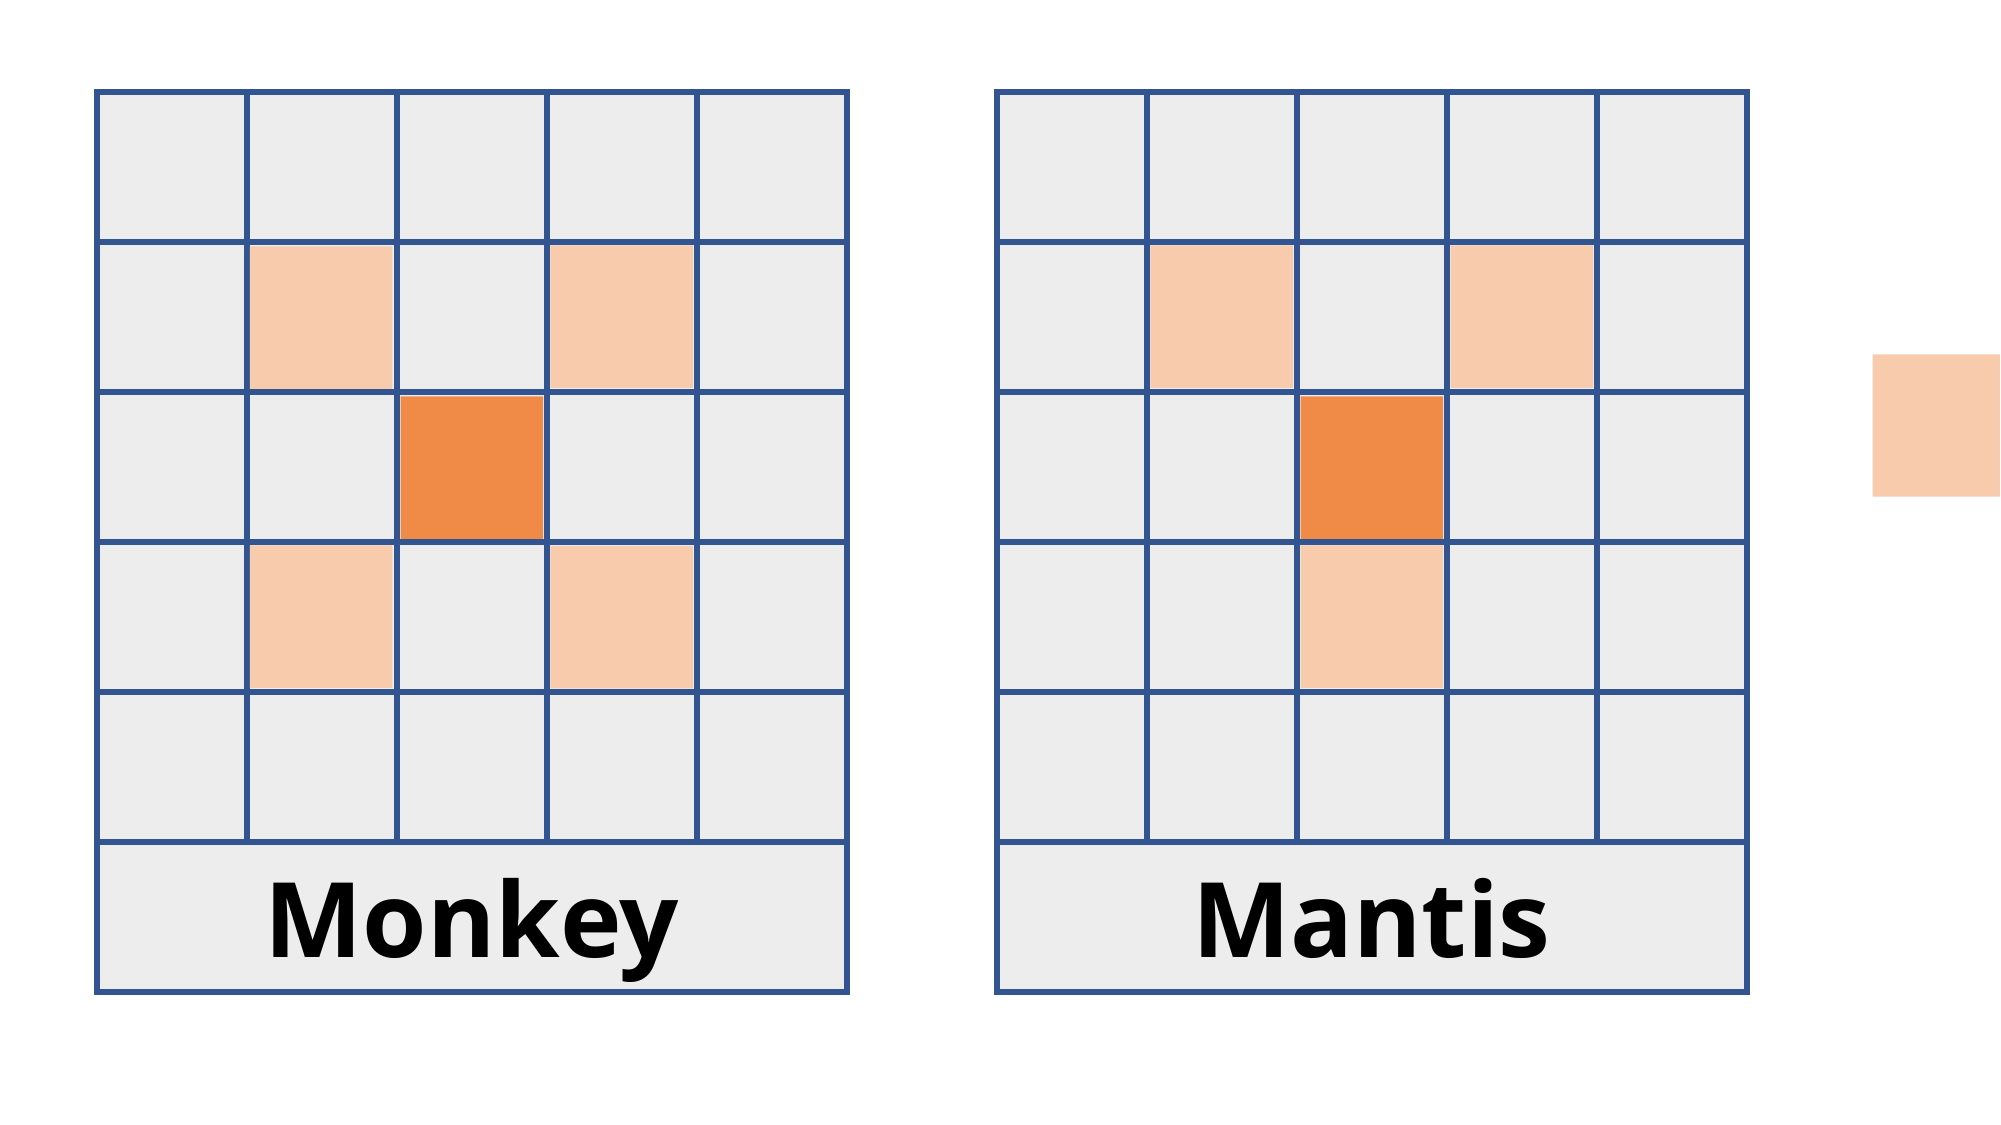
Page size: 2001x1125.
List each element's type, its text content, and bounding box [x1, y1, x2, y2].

text_box [96, 841, 848, 993]
text_box Monkey [96, 846, 847, 987]
text_box [996, 91, 1146, 841]
text_box [96, 91, 246, 841]
text_box [246, 91, 396, 841]
text_box [1149, 244, 1294, 389]
text_box [1450, 244, 1594, 389]
text_box Mantis [996, 846, 1747, 987]
text_box [1446, 91, 1596, 841]
text_box [996, 841, 1748, 993]
text_box [696, 91, 848, 841]
text_box [249, 544, 393, 689]
text_box [1300, 544, 1444, 689]
text_box [549, 545, 694, 689]
text_box [549, 244, 694, 389]
text_box [1300, 395, 1444, 540]
text_box [1146, 91, 1296, 841]
text_box [249, 245, 393, 390]
text_box [396, 91, 546, 841]
text_box [1296, 91, 1446, 841]
text_box [546, 91, 696, 841]
text_box [1871, 353, 2000, 498]
text_box [400, 395, 544, 540]
text_box [1596, 91, 1748, 841]
